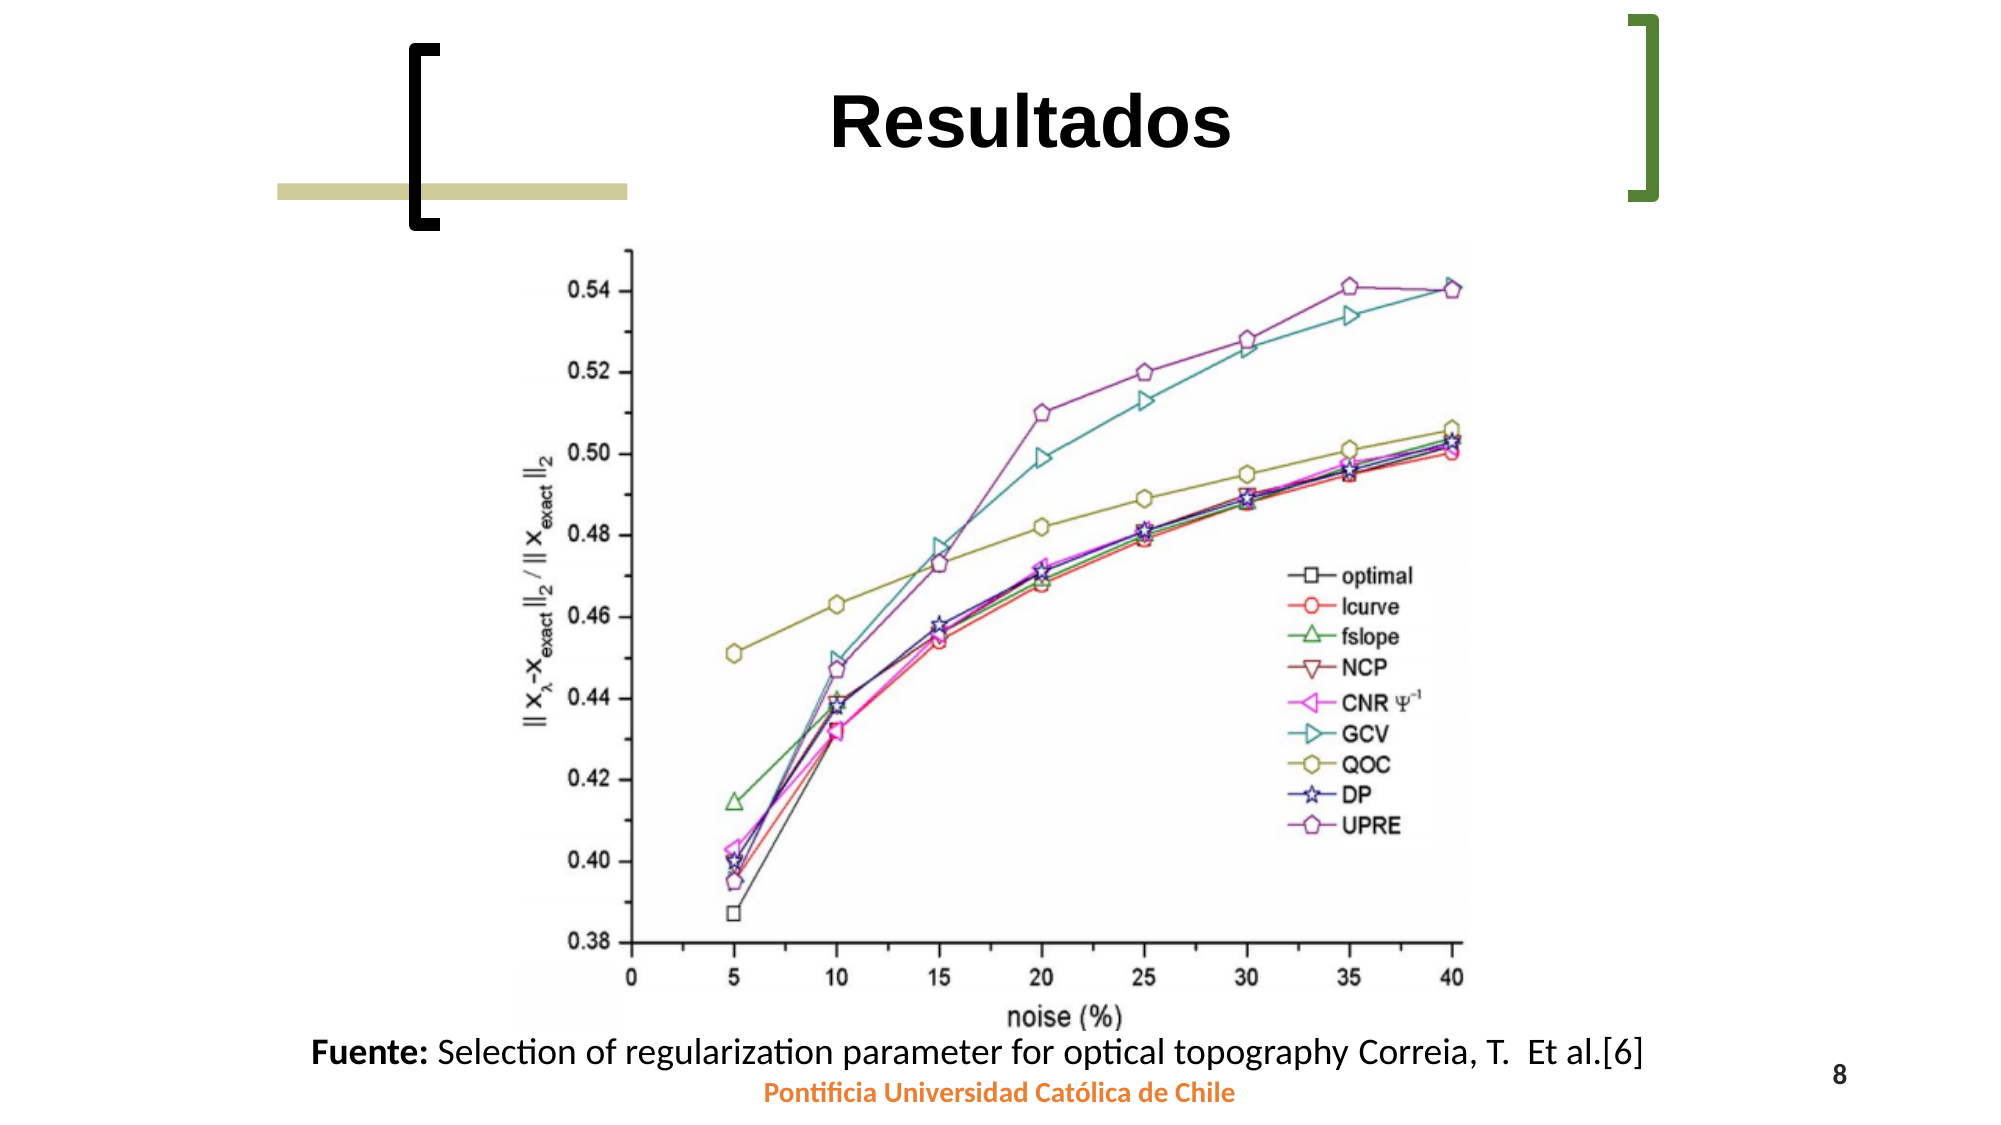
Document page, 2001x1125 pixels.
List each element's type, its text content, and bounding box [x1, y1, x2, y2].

picture [507, 221, 1493, 1031]
text_box Fuente: Selection of regularization parameter for optical topography Correia, T. Et al.[6] [236, 1019, 1729, 1079]
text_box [277, 19, 1653, 243]
slide_number 8 [1412, 1042, 1863, 1103]
footer Pontificia Universidad Católica de Chile [662, 1079, 1338, 1121]
